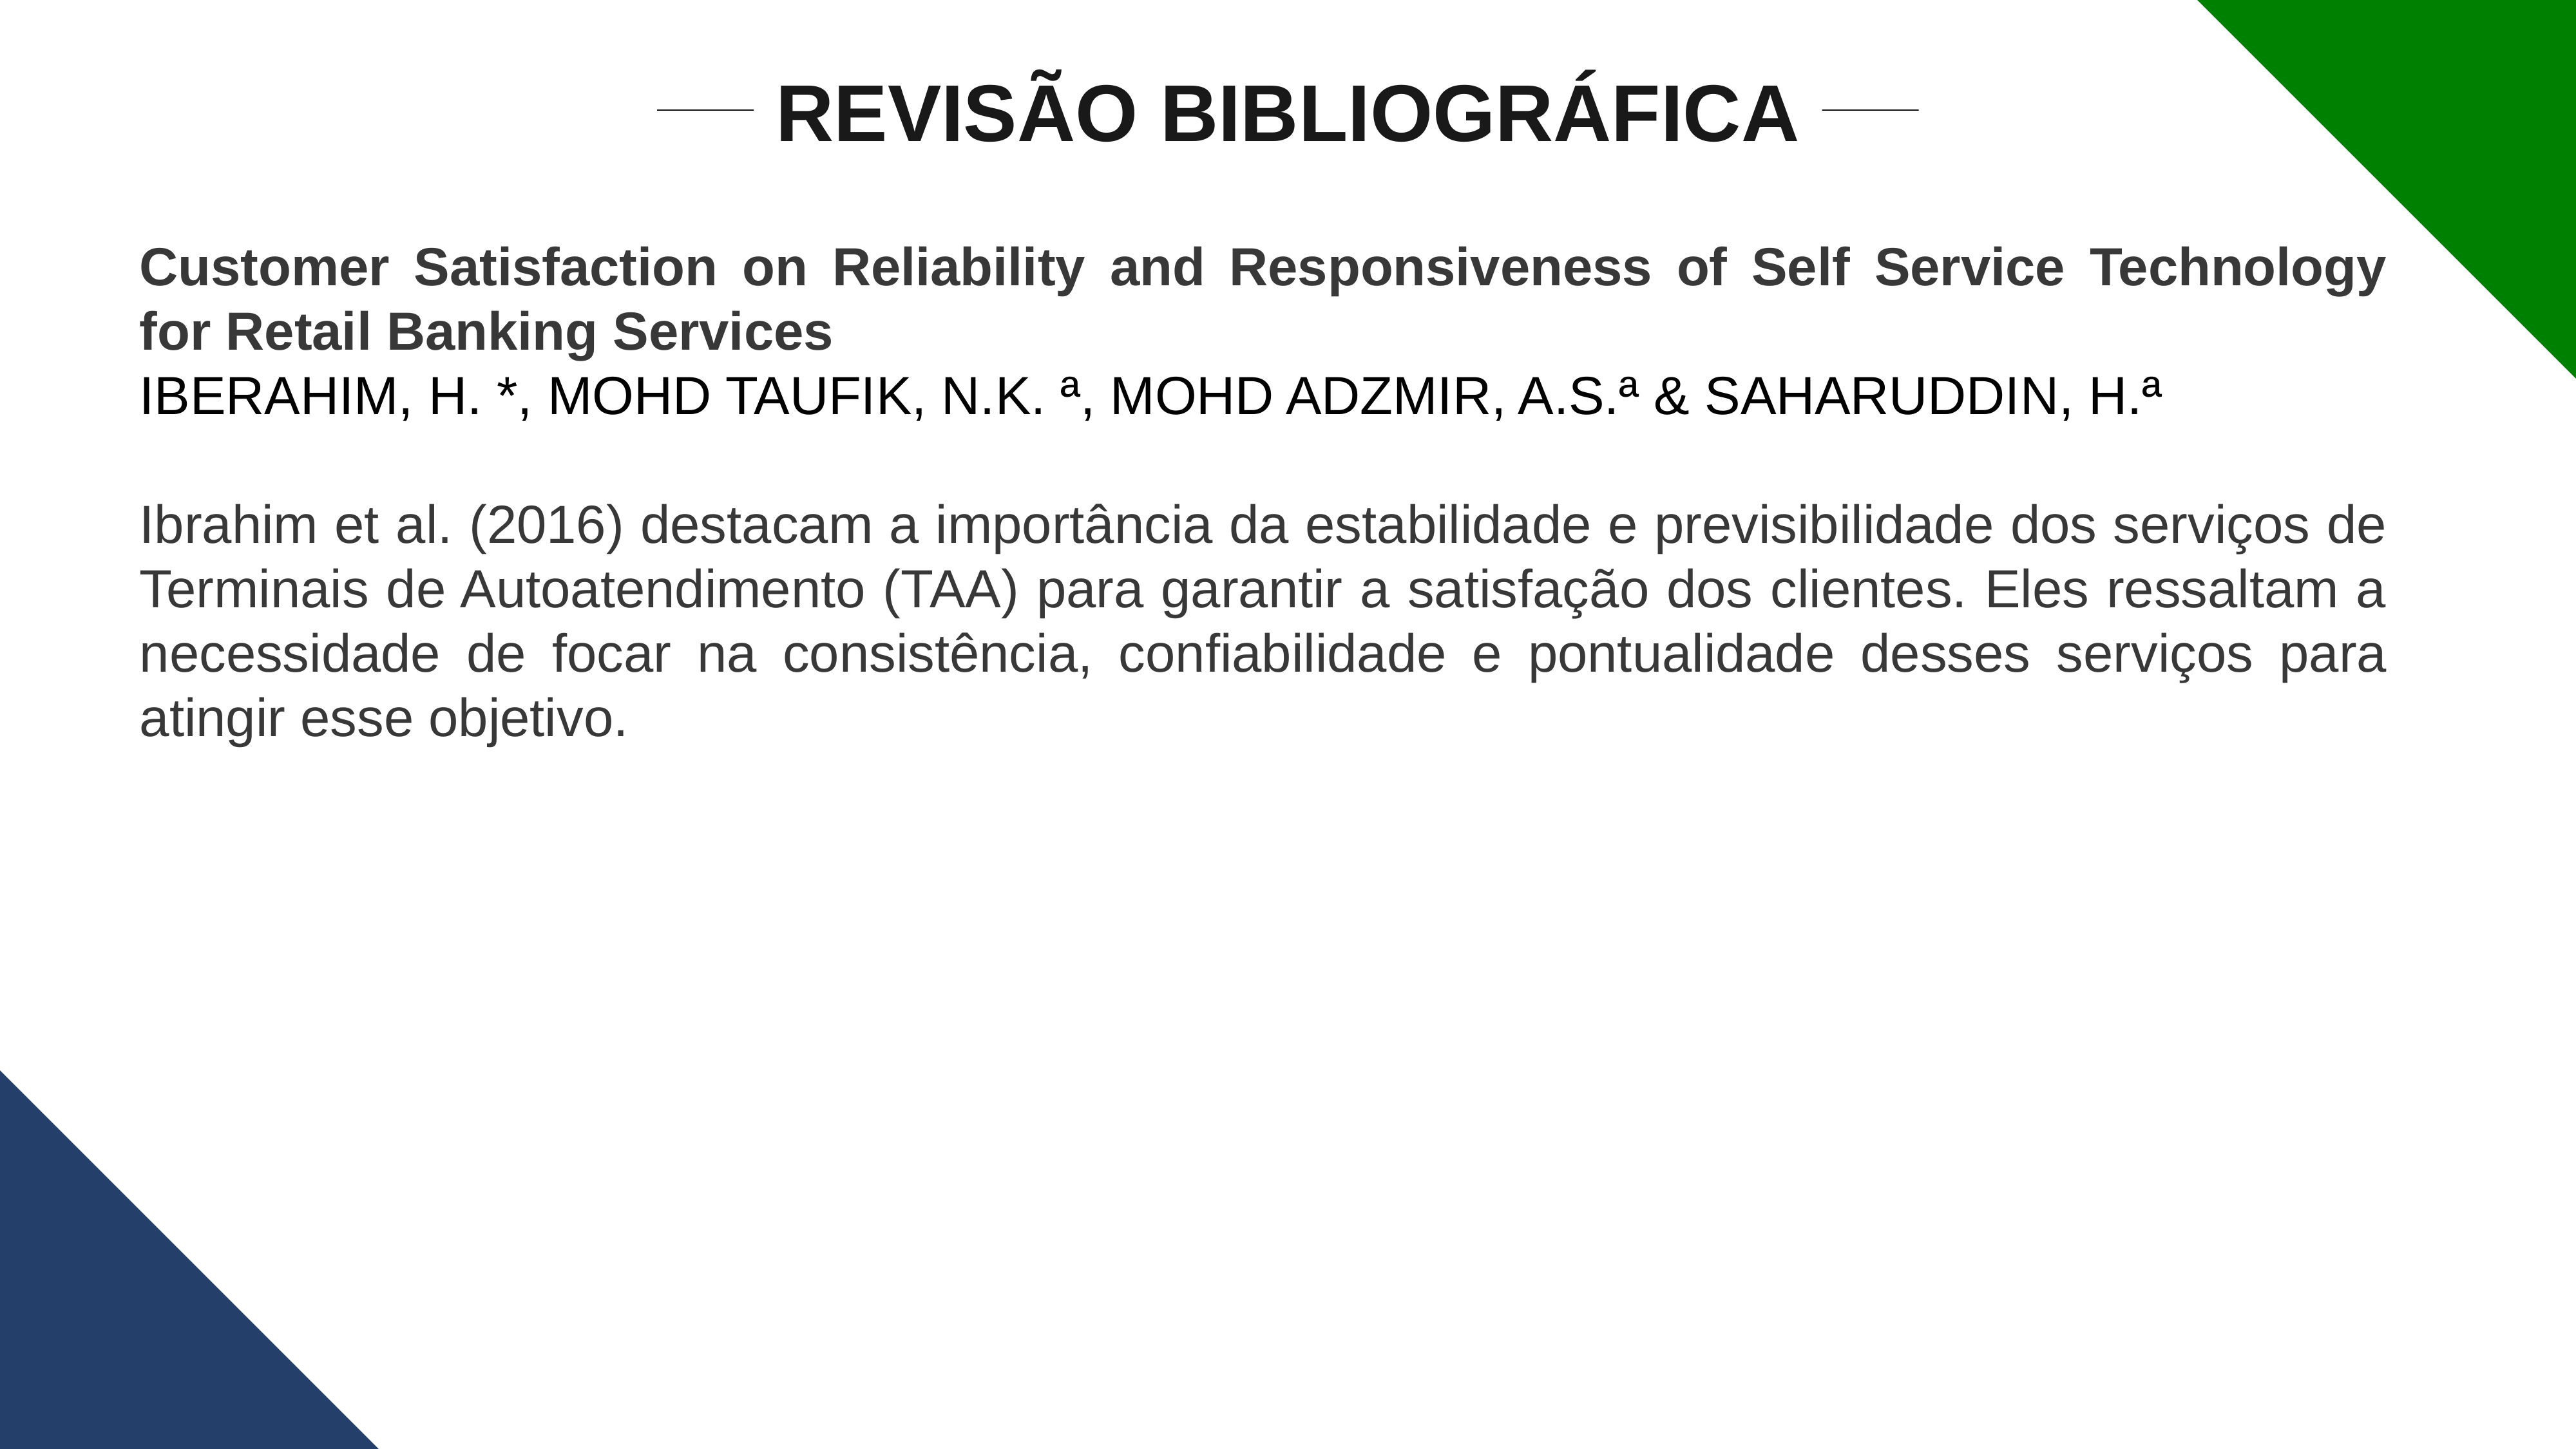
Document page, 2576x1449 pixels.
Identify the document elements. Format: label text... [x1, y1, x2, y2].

text_box [0, 1070, 379, 1449]
text_box Customer Satisfaction on Reliability and Responsiveness of Self Service Technology for Retail Banking Services IBERAHIM, H. *, MOHD TAUFIK, N.K. ª, MOHD ADZMIR, A.S.ª & SAHARUDDIN, H.ª Ibrahim et al. (2016) destacam a importância da estabilidade e previsibilidade dos serviços de Terminais de Autoatendimento (TAA) para garantir a satisfação dos clientes. Eles ressaltam a necessidade de focar na consistência, confiabilidade e pontualidade desses serviços para atingir esse objetivo. [117, 220, 2411, 1036]
text_box REVISÃO BIBLIOGRÁFICA [766, 56, 1810, 163]
text_box [2197, 0, 2576, 379]
